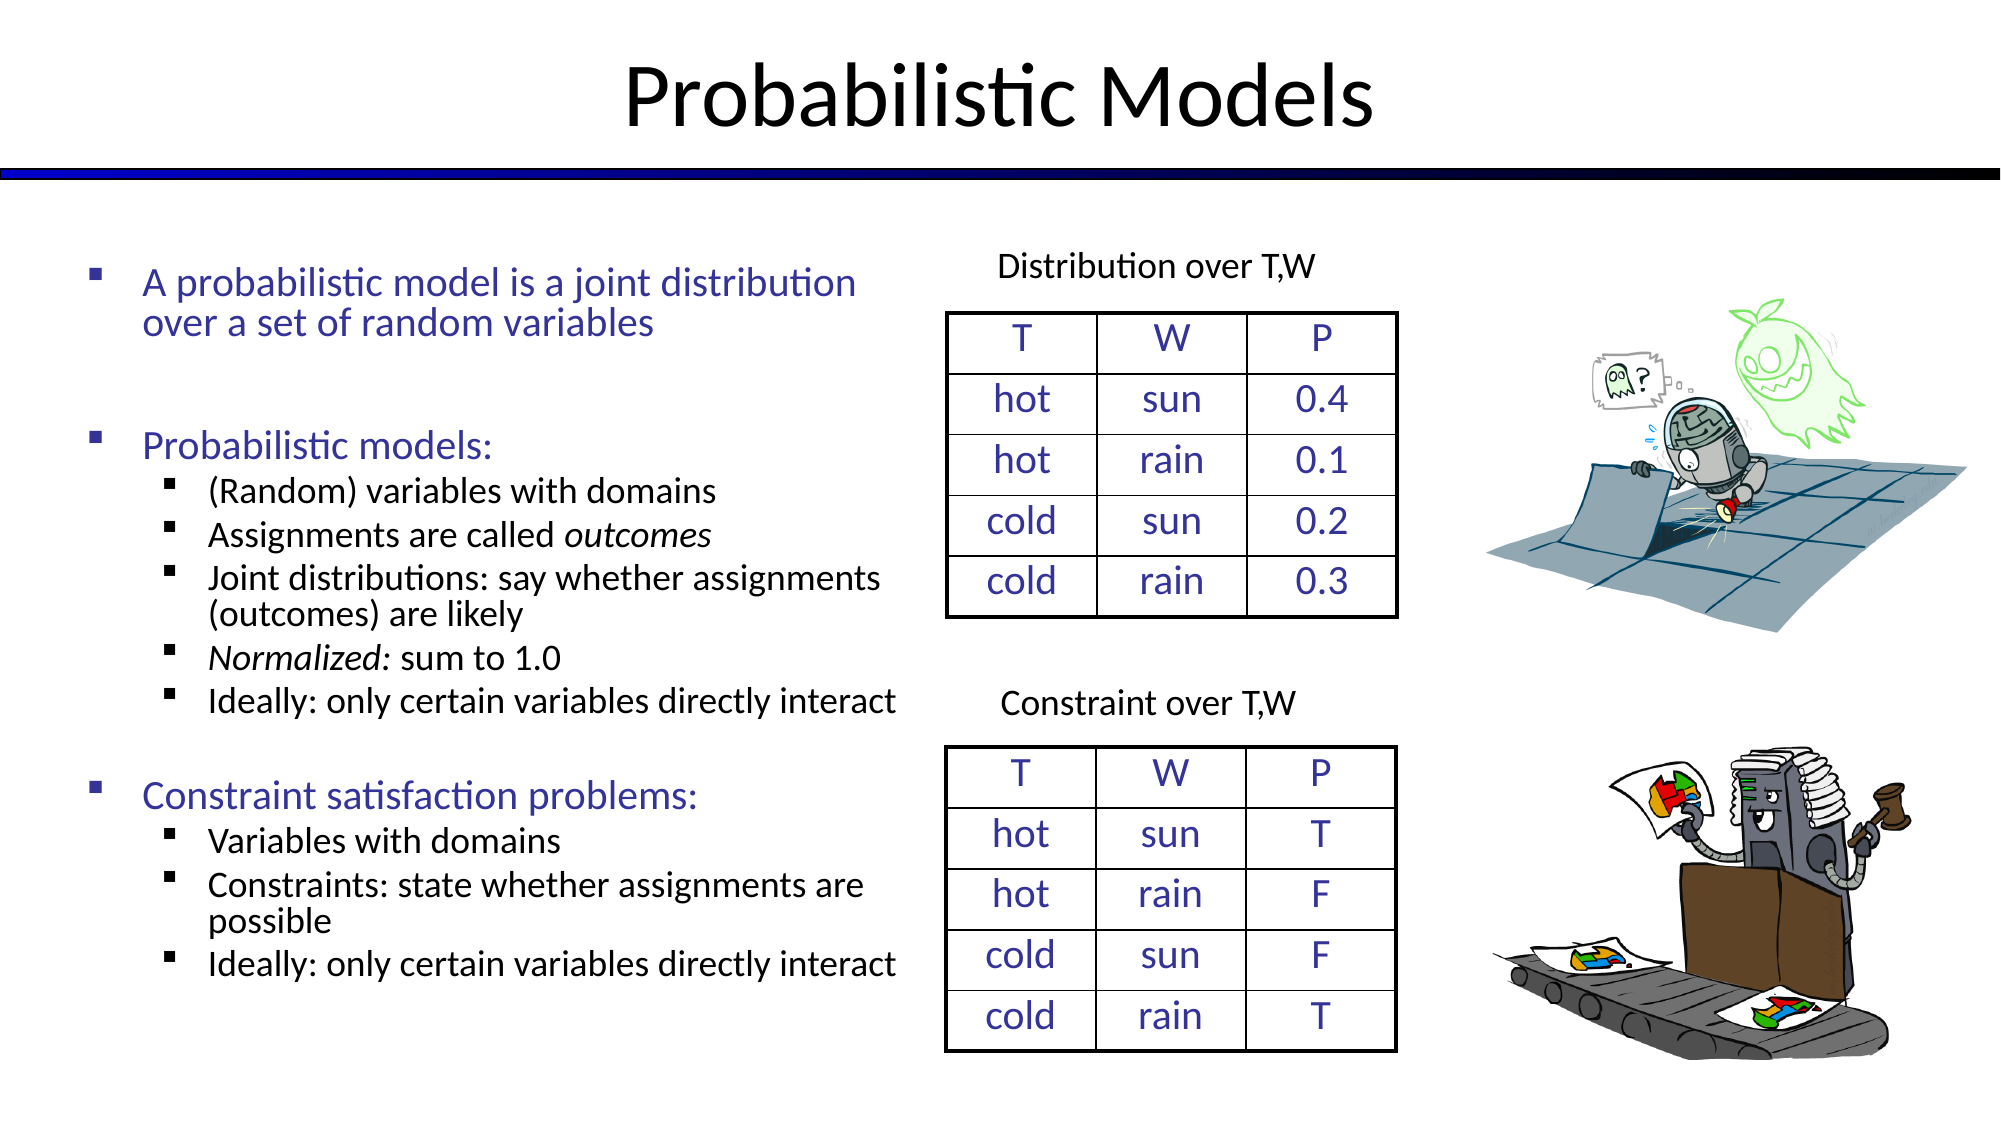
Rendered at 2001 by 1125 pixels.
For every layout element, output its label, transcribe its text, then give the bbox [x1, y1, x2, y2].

table_header T [949, 315, 1096, 373]
text_box Distribution over T,W [982, 233, 1377, 294]
table_cell 0.4 [1248, 375, 1395, 434]
table_cell rain [1097, 991, 1245, 1049]
table_cell 0.2 [1248, 496, 1395, 555]
picture [1486, 296, 1973, 640]
table_cell cold [948, 931, 1095, 990]
table_cell rain [1097, 870, 1245, 929]
table_cell cold [948, 991, 1095, 1049]
title Probabilistic Models [0, 0, 2000, 184]
table_header P [1248, 315, 1395, 373]
table_cell hot [948, 809, 1095, 868]
table_cell sun [1097, 931, 1245, 990]
table_header W [1097, 749, 1245, 807]
text_box Constraint over T,W [985, 670, 1378, 731]
table_cell hot [949, 435, 1096, 495]
table_cell hot [948, 870, 1095, 929]
table_cell sun [1098, 375, 1246, 434]
table_cell sun [1098, 496, 1246, 555]
picture [1483, 724, 1914, 1060]
table_cell 0.3 [1248, 557, 1395, 615]
table_cell T [1247, 991, 1394, 1049]
table_cell cold [949, 496, 1096, 555]
table_cell 0.1 [1248, 435, 1395, 495]
table_cell T [1247, 809, 1394, 868]
table_cell sun [1097, 809, 1245, 868]
table_cell hot [949, 375, 1096, 434]
table_header P [1247, 749, 1394, 807]
table_cell cold [949, 557, 1096, 615]
table_header W [1098, 315, 1246, 373]
list A probabilistic model is a joint distribution over a set of random variables Probabilistic models: (Random) variables with domains Assignments are called outcomes Joint distributions: say whether assignments (outcomes) are likely Normalized: sum to 1.0 Ideally: only certain variables directly interact Constraint satisfaction problems: Variables with domains Constraints: state whether assignments are possible Ideally: only certain variables directly interact [70, 257, 938, 1046]
table_cell rain [1098, 557, 1246, 615]
table_header T [948, 749, 1095, 807]
table_cell F [1247, 870, 1394, 929]
table_cell F [1247, 931, 1394, 990]
table_cell rain [1098, 435, 1246, 495]
